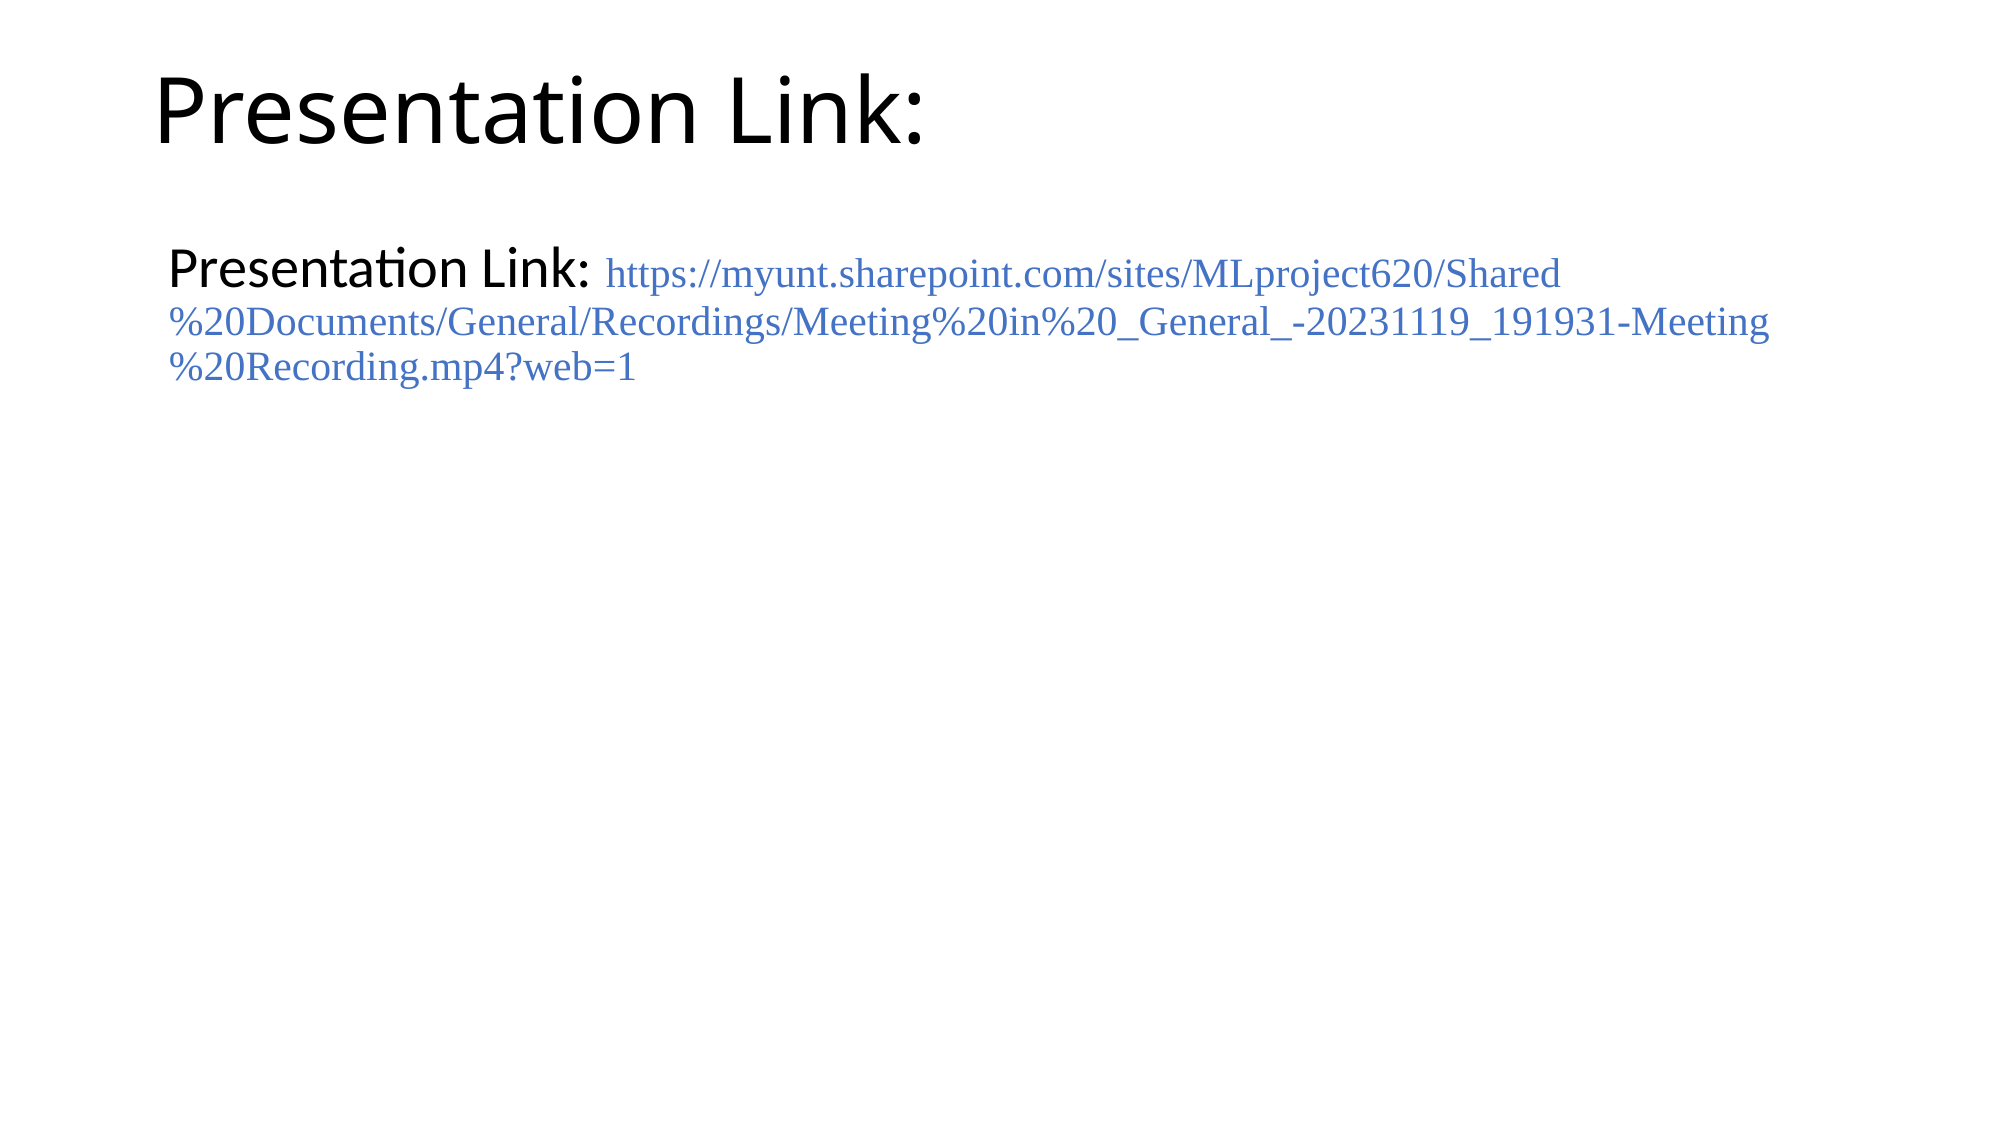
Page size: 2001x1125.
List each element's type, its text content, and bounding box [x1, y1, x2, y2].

list Presentation Link: https://myunt.sharepoint.com/sites/MLproject620/Shared%20Documents/General/Recordings/Meeting%20in%20_General_-20231119_191931-Meeting%20Recording.mp4?web=1 [154, 229, 1879, 944]
title Presentation Link: [137, 59, 1863, 278]
